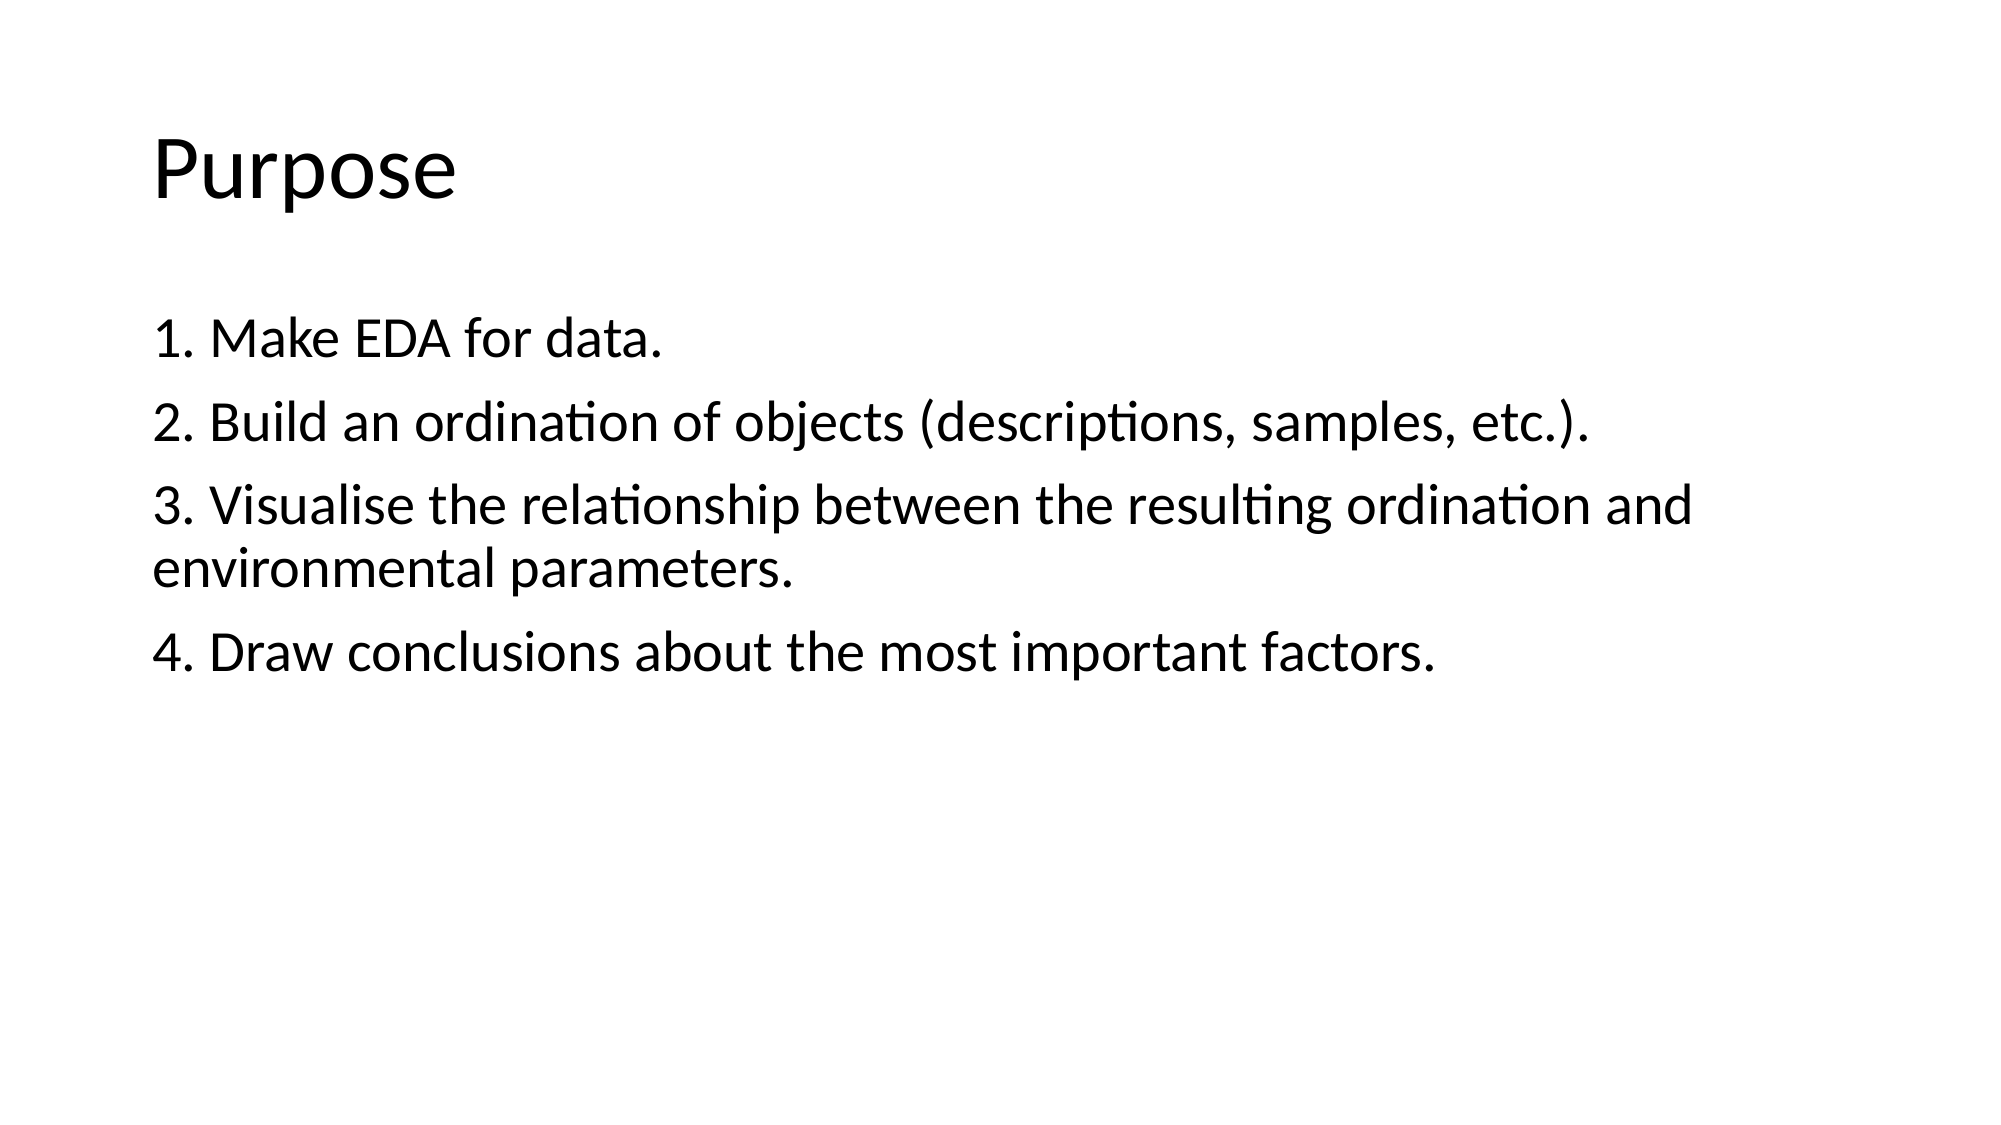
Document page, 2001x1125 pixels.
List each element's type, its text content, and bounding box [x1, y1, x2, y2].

title Purpose [137, 59, 1863, 278]
list 1. Make EDA for data. 2. Build an ordination of objects (descriptions, samples, etc.). 3. Visualise the relationship between the resulting ordination and environmental parameters. 4. Draw conclusions about the most important factors. [137, 299, 1863, 1014]
